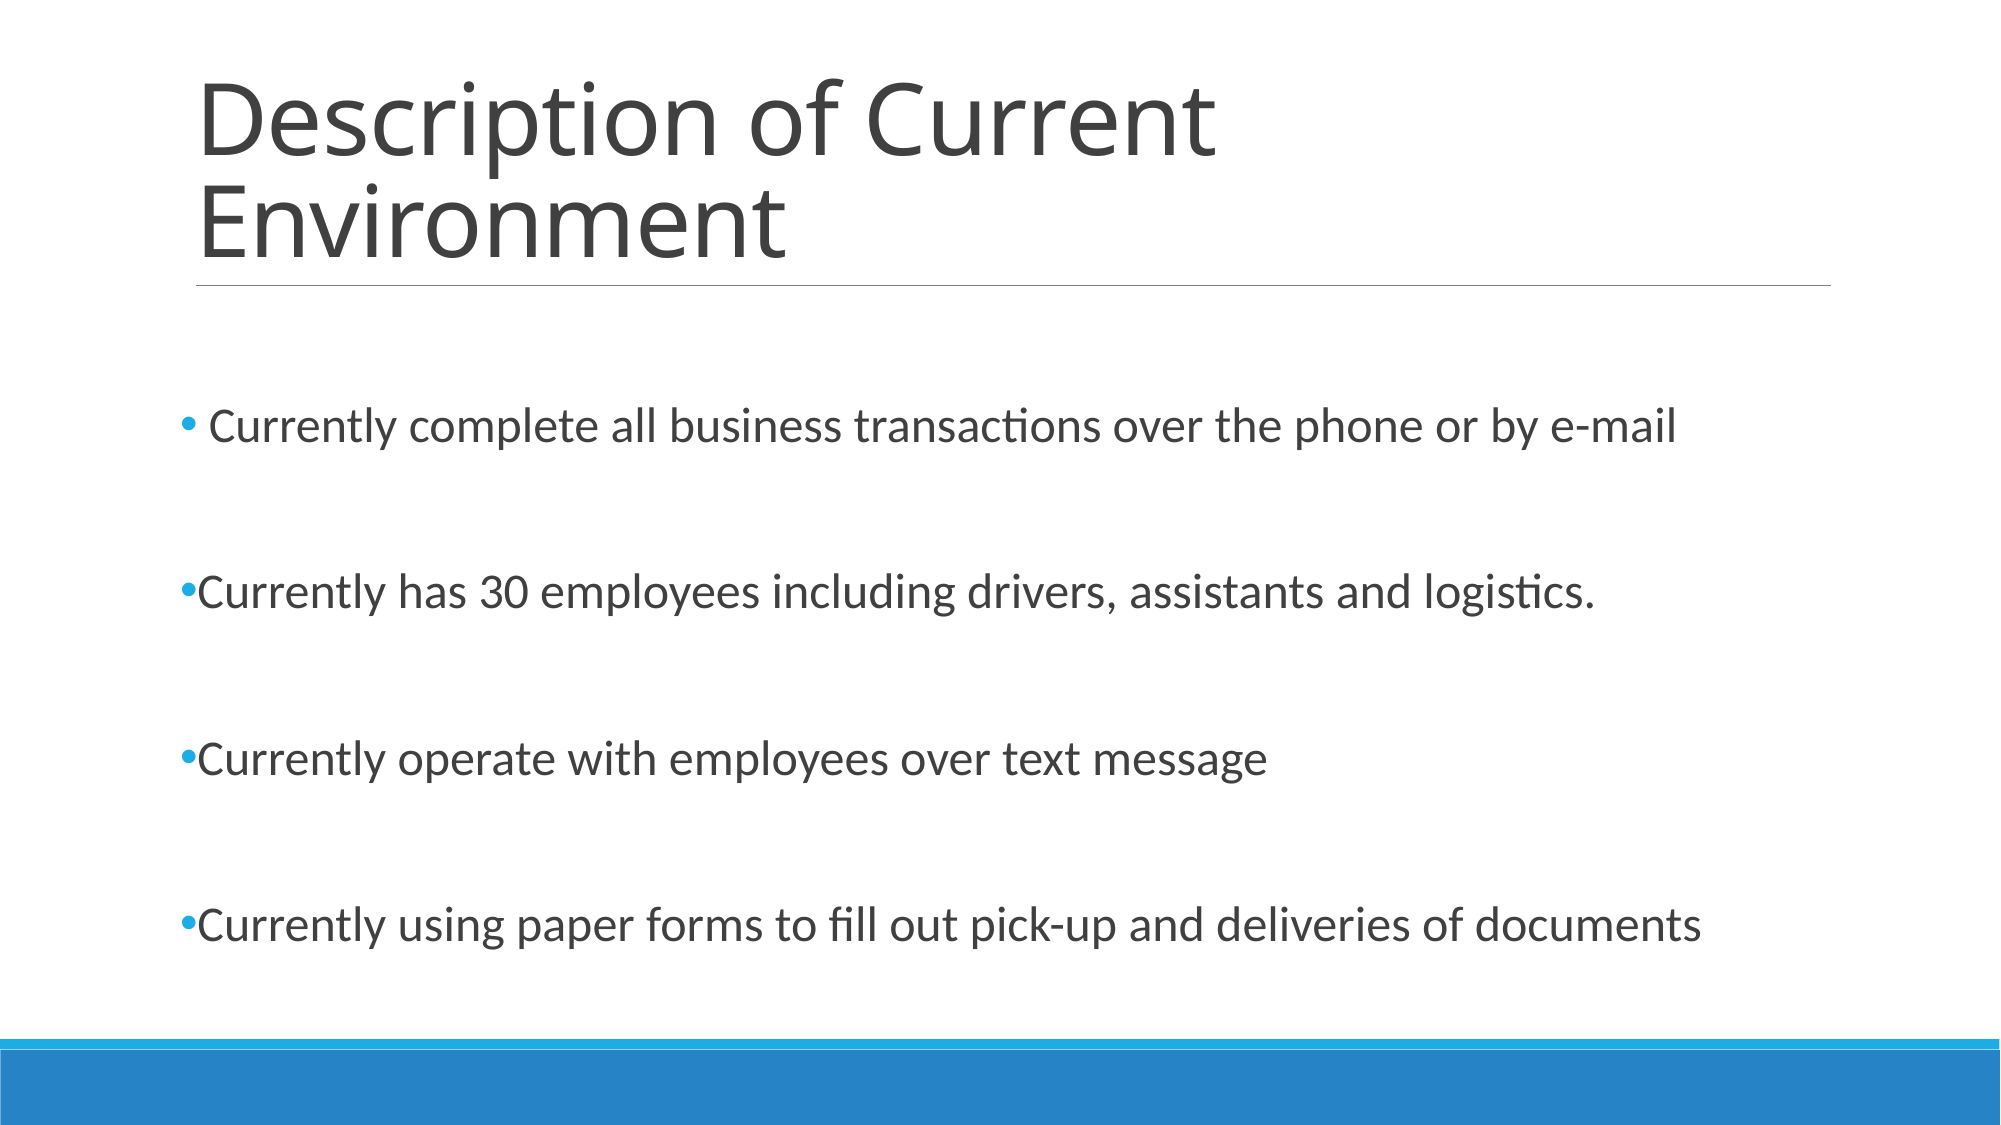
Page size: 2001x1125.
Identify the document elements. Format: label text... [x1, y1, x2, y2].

title Description of Current Environment [180, 47, 1830, 285]
list Currently complete all business transactions over the phone or by e-mail Currently has 30 employees including drivers, assistants and logistics. Currently operate with employees over text message Currently using paper forms to fill out pick-up and deliveries of documents [180, 302, 1830, 963]
